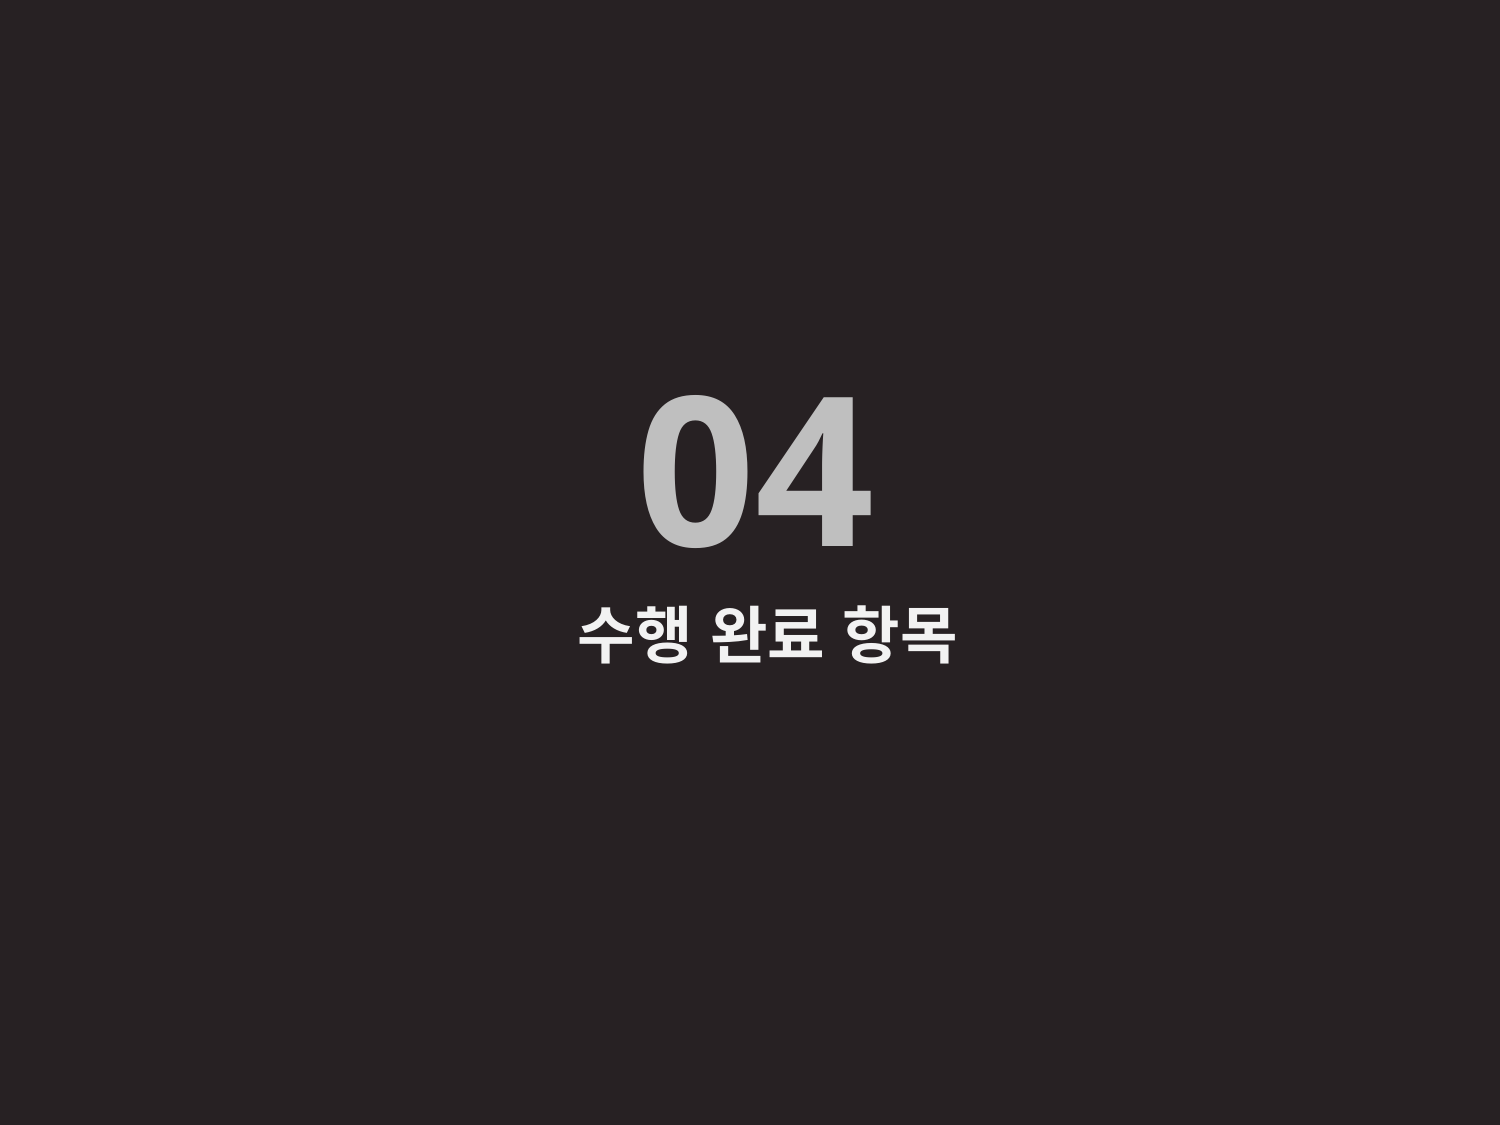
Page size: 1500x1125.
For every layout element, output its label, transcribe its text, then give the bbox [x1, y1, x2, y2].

text_box 04 [527, 331, 985, 596]
text_box 수행 완료 항목 [360, 588, 1176, 679]
